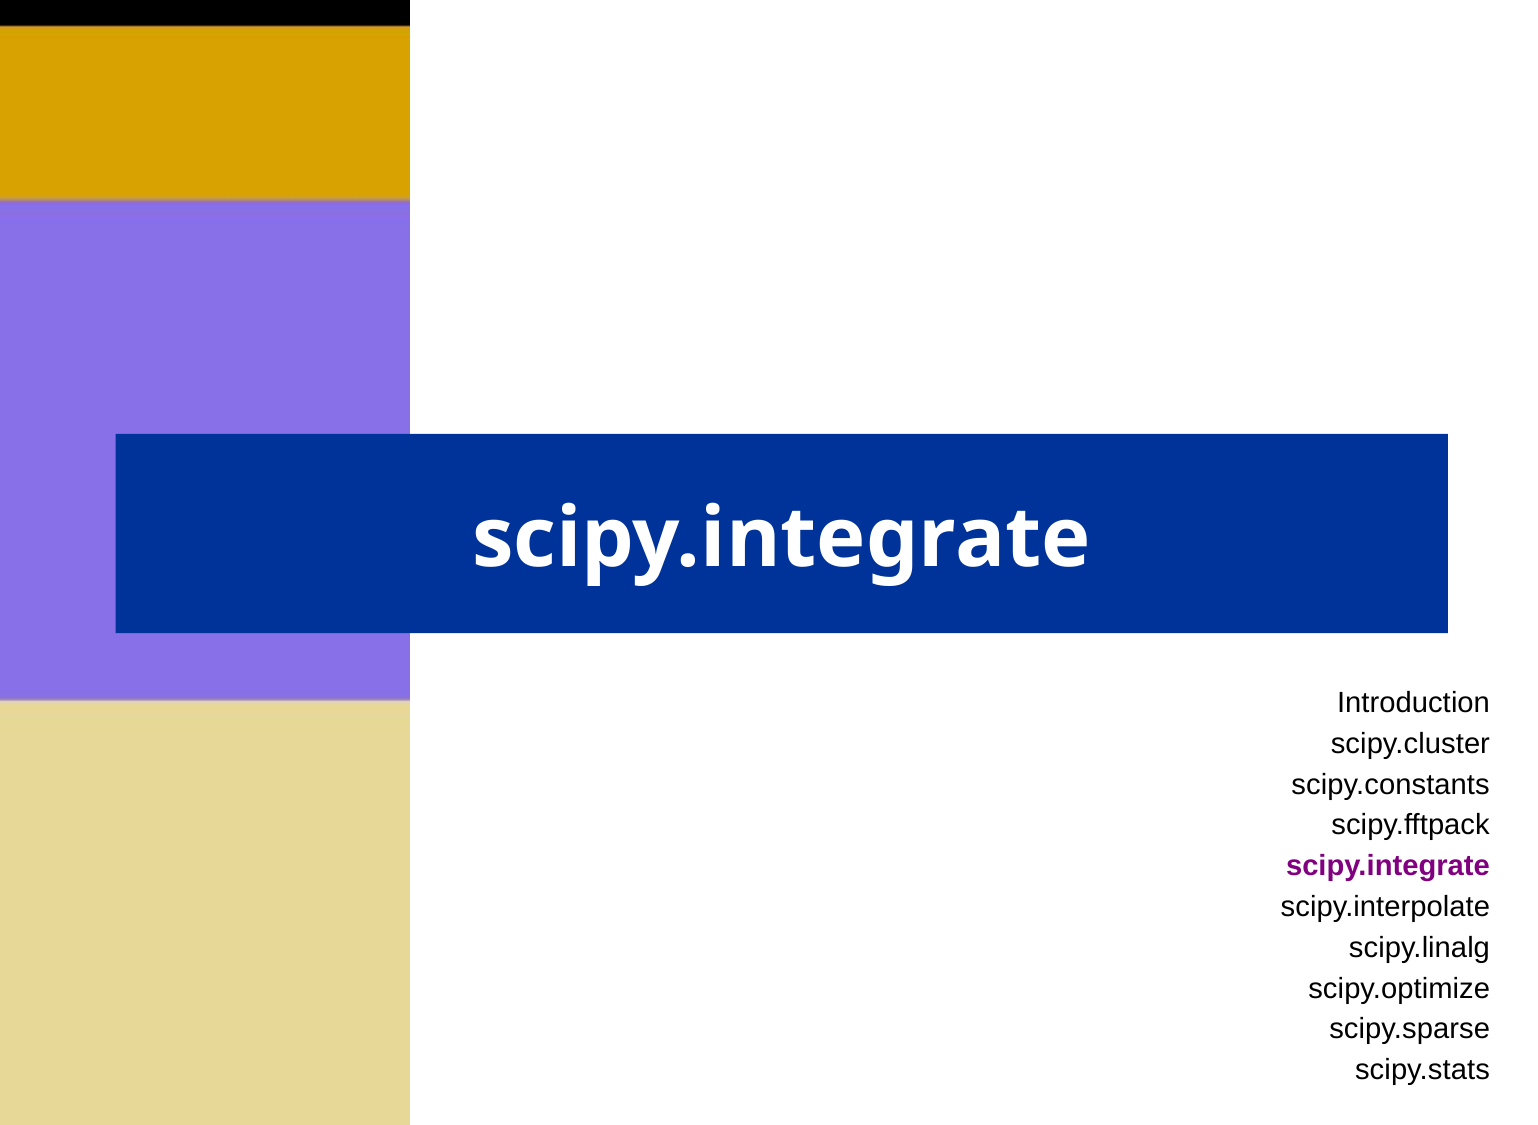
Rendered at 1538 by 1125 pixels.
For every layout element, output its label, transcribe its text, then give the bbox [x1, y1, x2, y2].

title scipy.integrate [115, 433, 1449, 634]
picture [0, 0, 410, 1125]
text_box Introduction scipy.cluster scipy.constants scipy.fftpack scipy.integrate scipy.interpolate scipy.linalg scipy.optimize scipy.sparse scipy.stats [443, 675, 1506, 1094]
